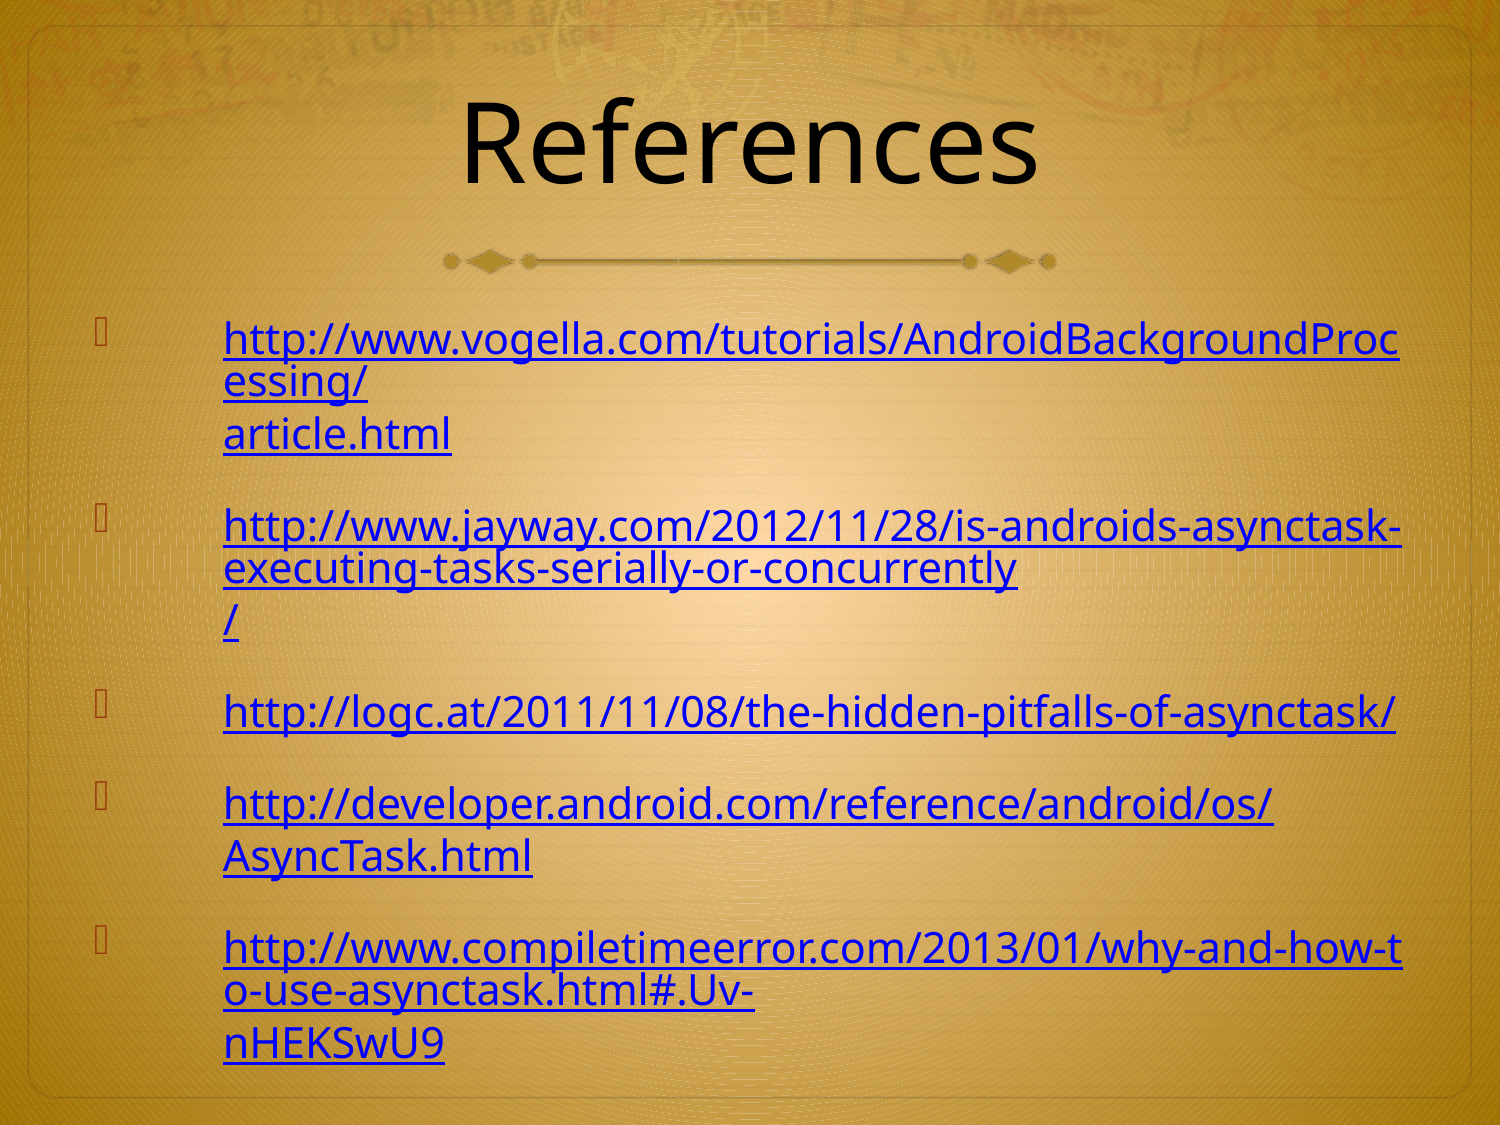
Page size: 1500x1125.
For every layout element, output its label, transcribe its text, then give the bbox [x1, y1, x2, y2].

list http://www.vogella.com/tutorials/AndroidBackgroundProcessing/article.html http://www.jayway.com/2012/11/28/is-androids-asynctask-executing-tasks-serially-or-concurrently/ http://logc.at/2011/11/08/the-hidden-pitfalls-of-asynctask/ http://developer.android.com/reference/android/os/AsyncTask.html http://www.compiletimeerror.com/2013/01/why-and-how-to-use-asynctask.html#.Uv-nHEKSwU9 [93, 311, 1407, 988]
title References [93, 44, 1407, 234]
picture [0, 0, 1500, 1125]
